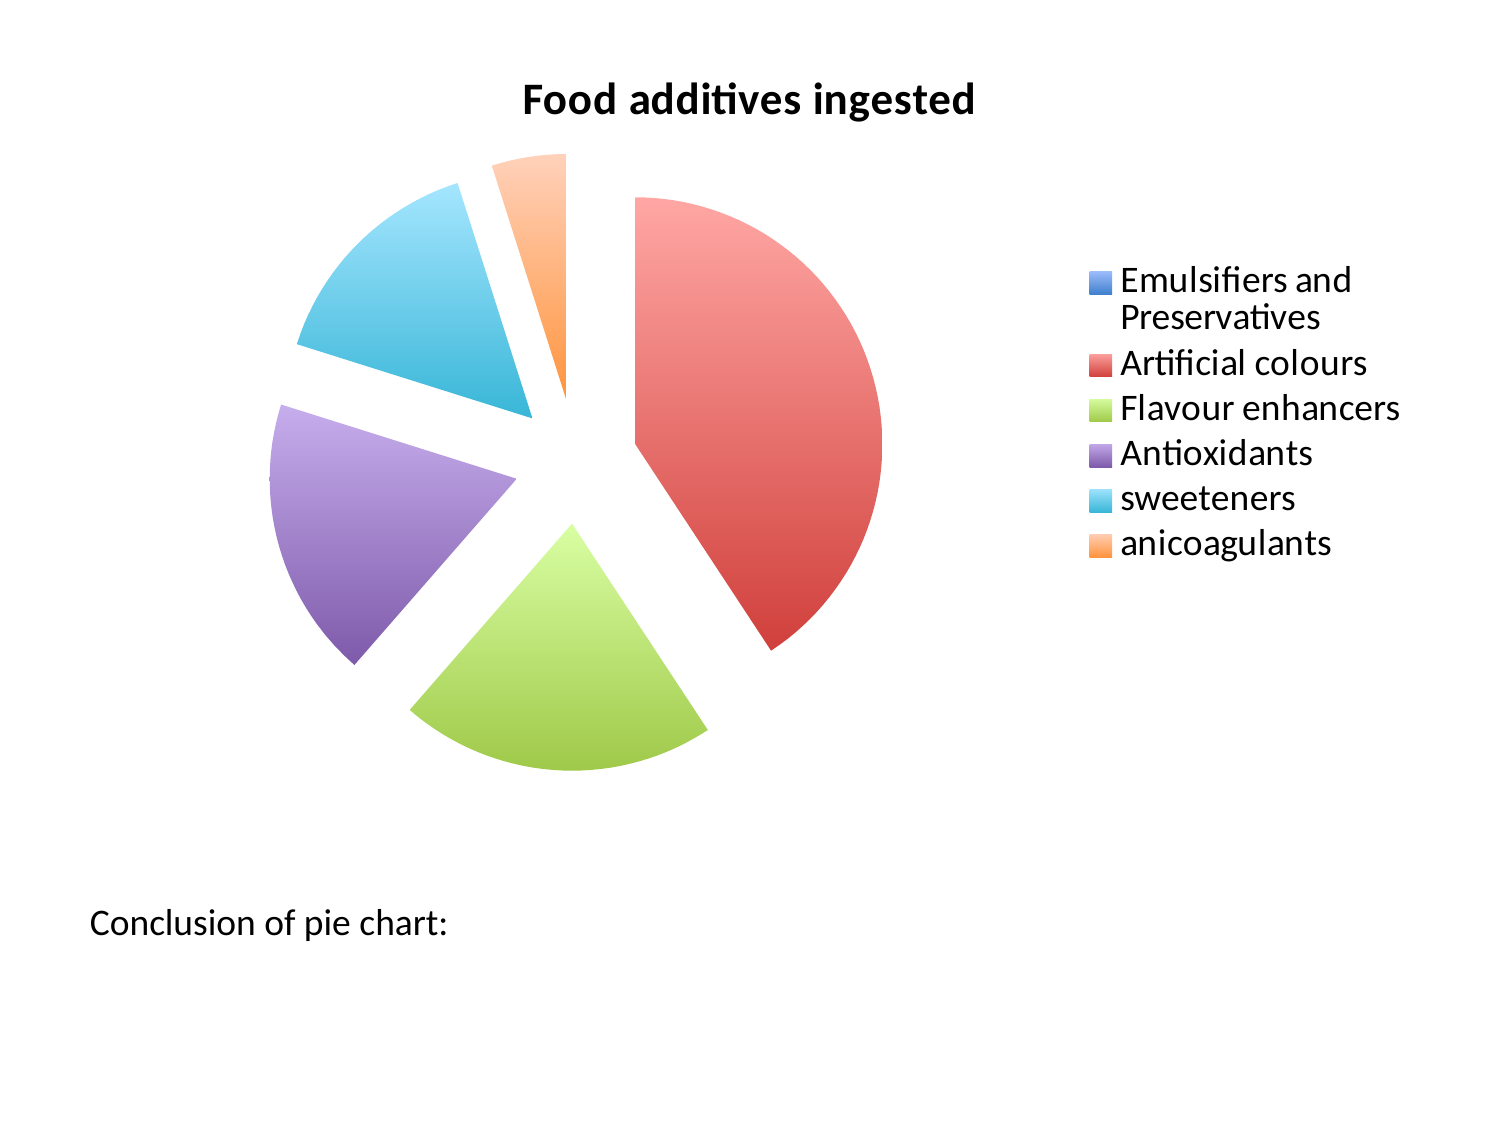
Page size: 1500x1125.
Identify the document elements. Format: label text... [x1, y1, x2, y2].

chart [74, 43, 1426, 786]
text_box Conclusion of pie chart: [74, 890, 1425, 950]
